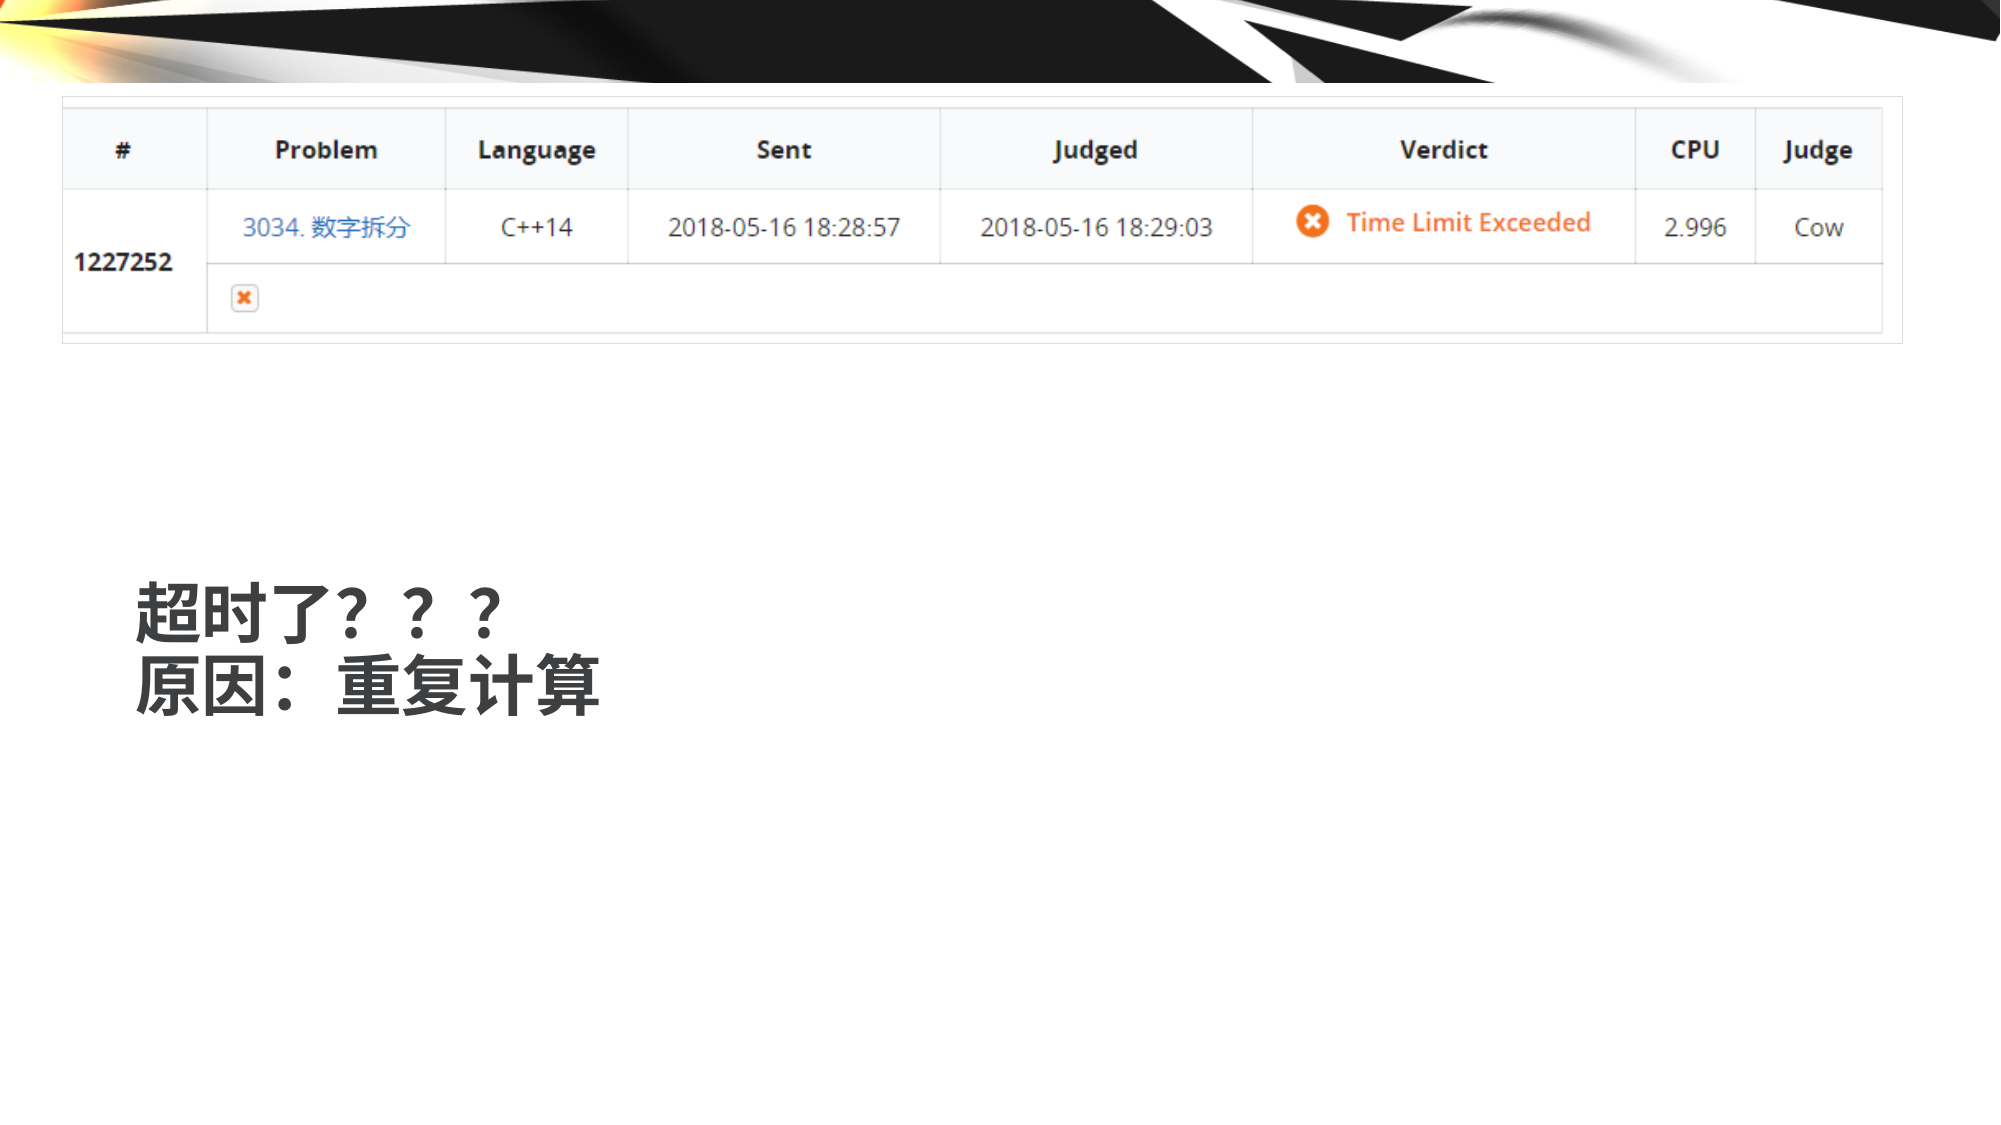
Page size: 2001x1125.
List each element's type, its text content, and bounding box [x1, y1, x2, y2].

title 超时了？？？ 原因：重复计算 [120, 412, 1845, 895]
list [62, 96, 1903, 344]
picture [0, 0, 2000, 83]
